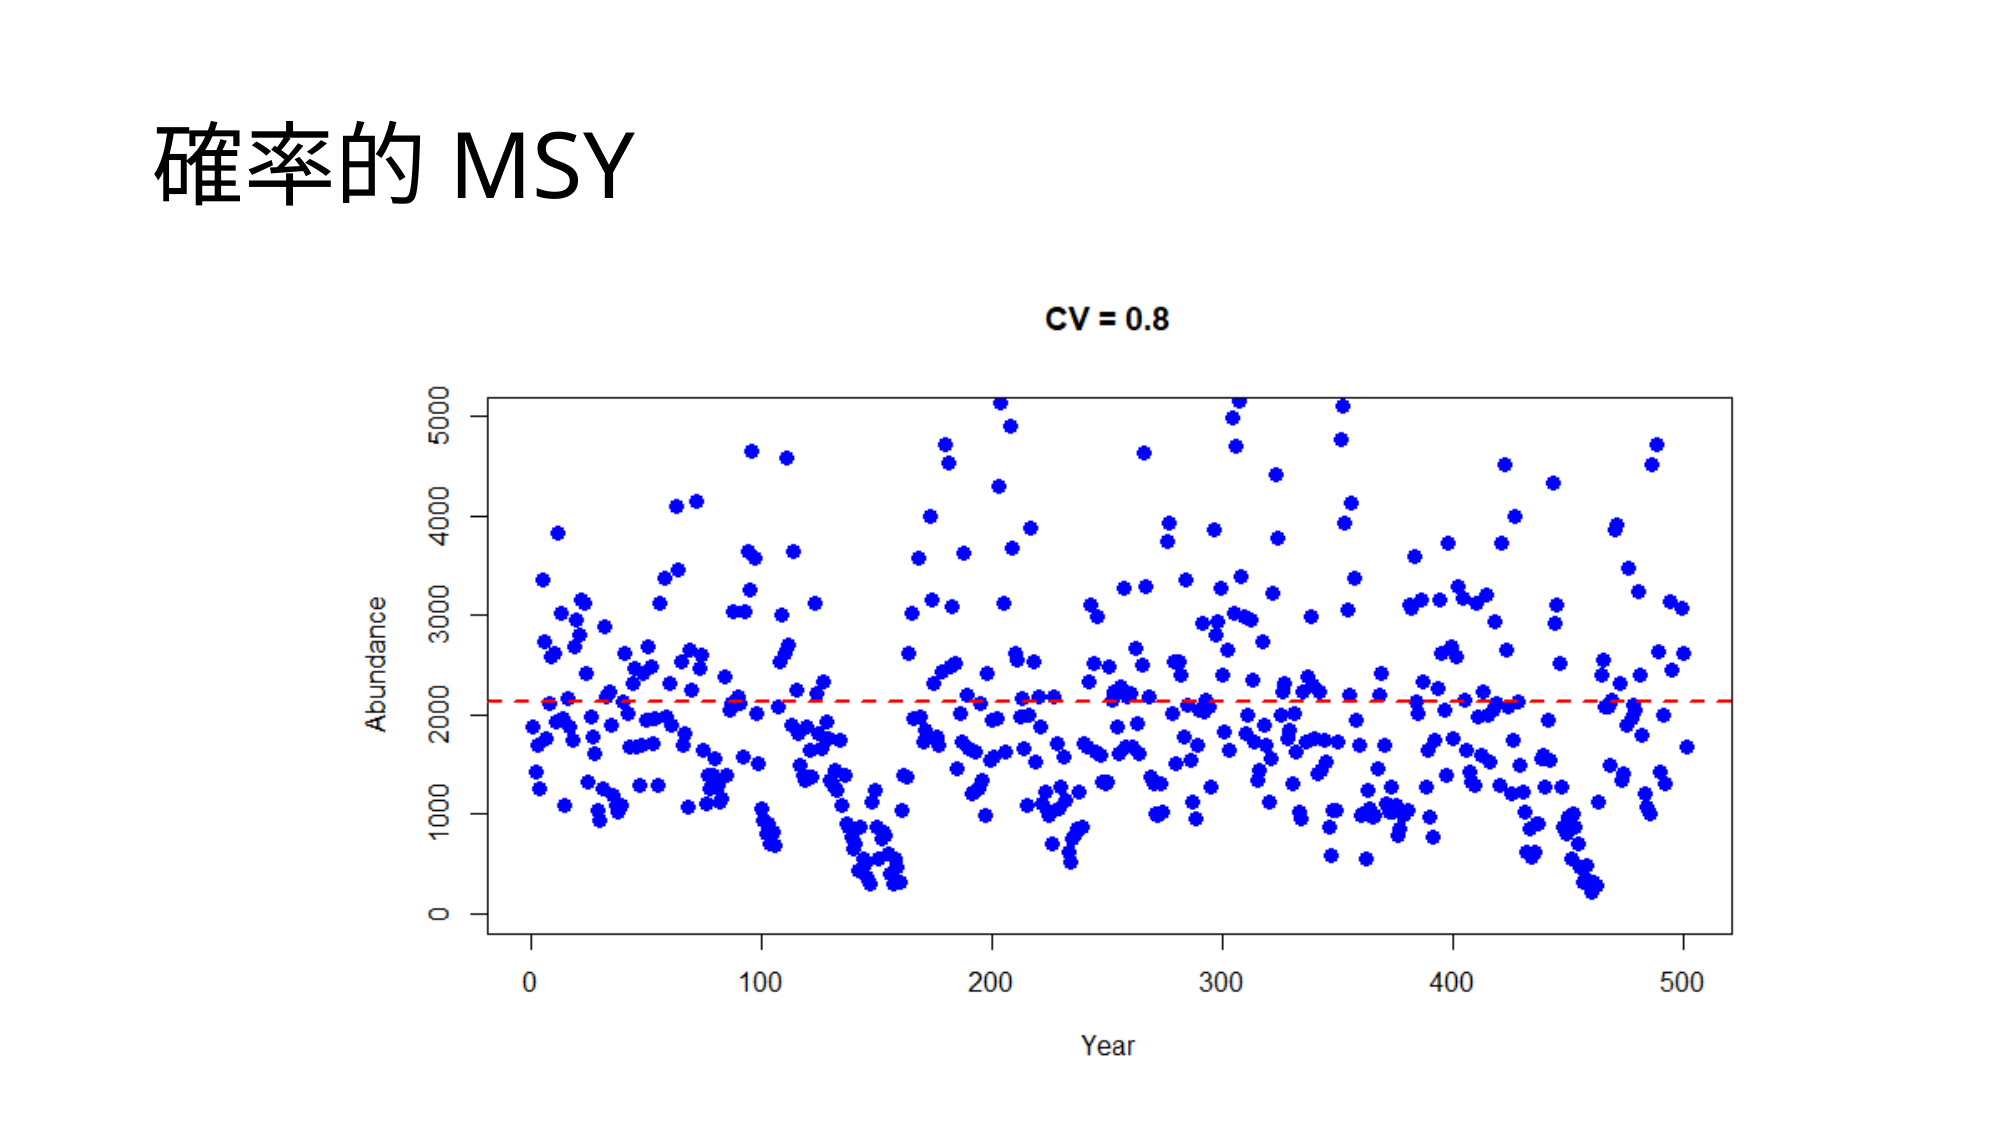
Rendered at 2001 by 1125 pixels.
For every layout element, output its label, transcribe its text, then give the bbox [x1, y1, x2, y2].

title 確率的MSY [137, 59, 1863, 278]
picture [327, 237, 1765, 1094]
